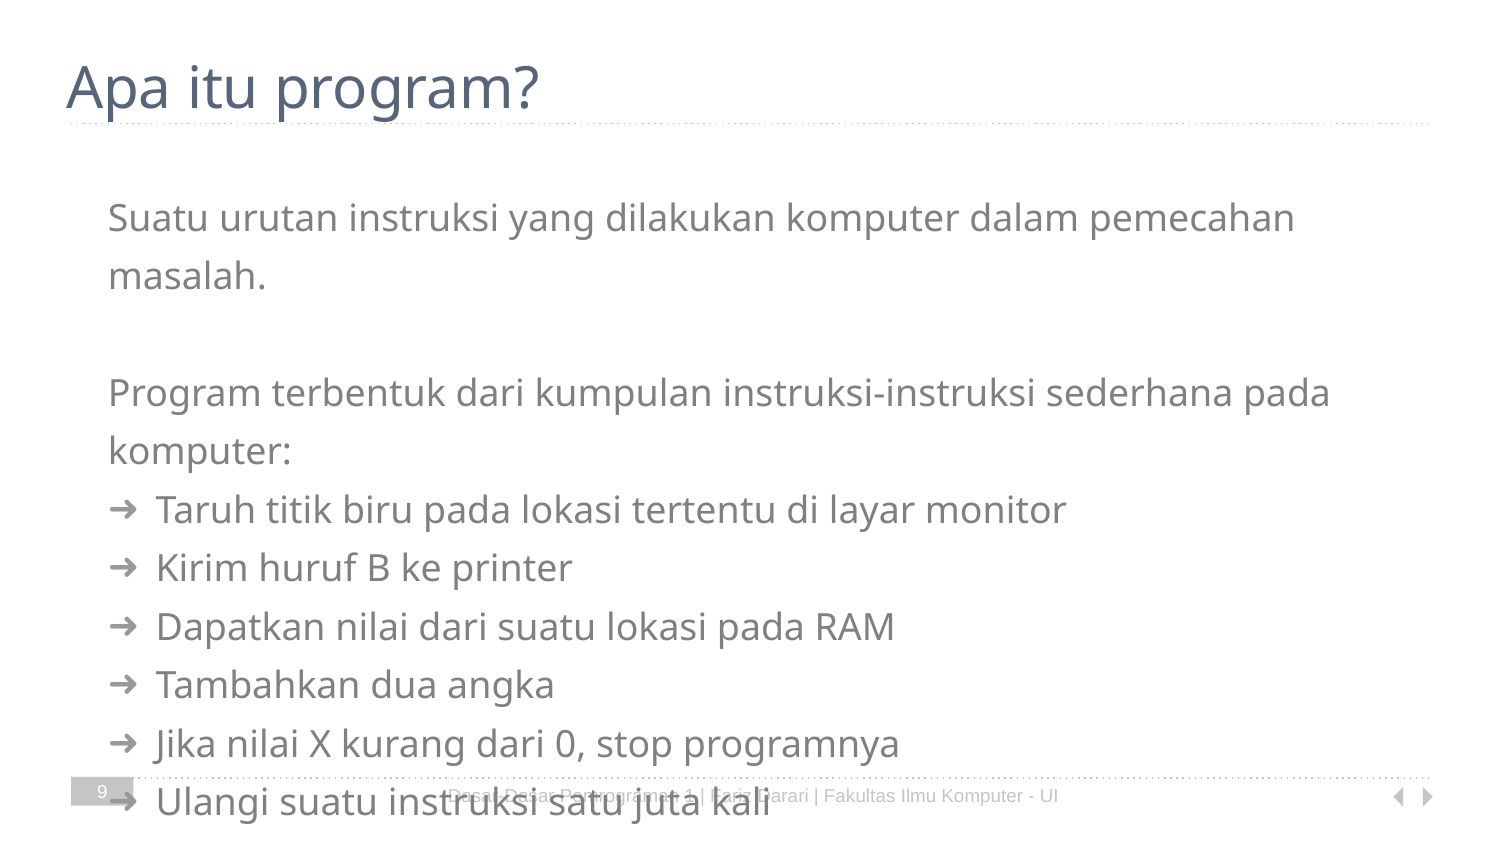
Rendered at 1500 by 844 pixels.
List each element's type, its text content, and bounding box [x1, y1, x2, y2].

text_box Suatu urutan instruksi yang dilakukan komputer dalam pemecahan masalah. Program terbentuk dari kumpulan instruksi-instruksi sederhana pada komputer: Taruh titik biru pada lokasi tertentu di layar monitor Kirim huruf B ke printer Dapatkan nilai dari suatu lokasi pada RAM Tambahkan dua angka Jika nilai X kurang dari 0, stop programnya Ulangi suatu instruksi satu juta kali [65, 165, 1464, 747]
slide_number 9 [71, 776, 134, 806]
title Apa itu program? [51, 35, 1449, 112]
